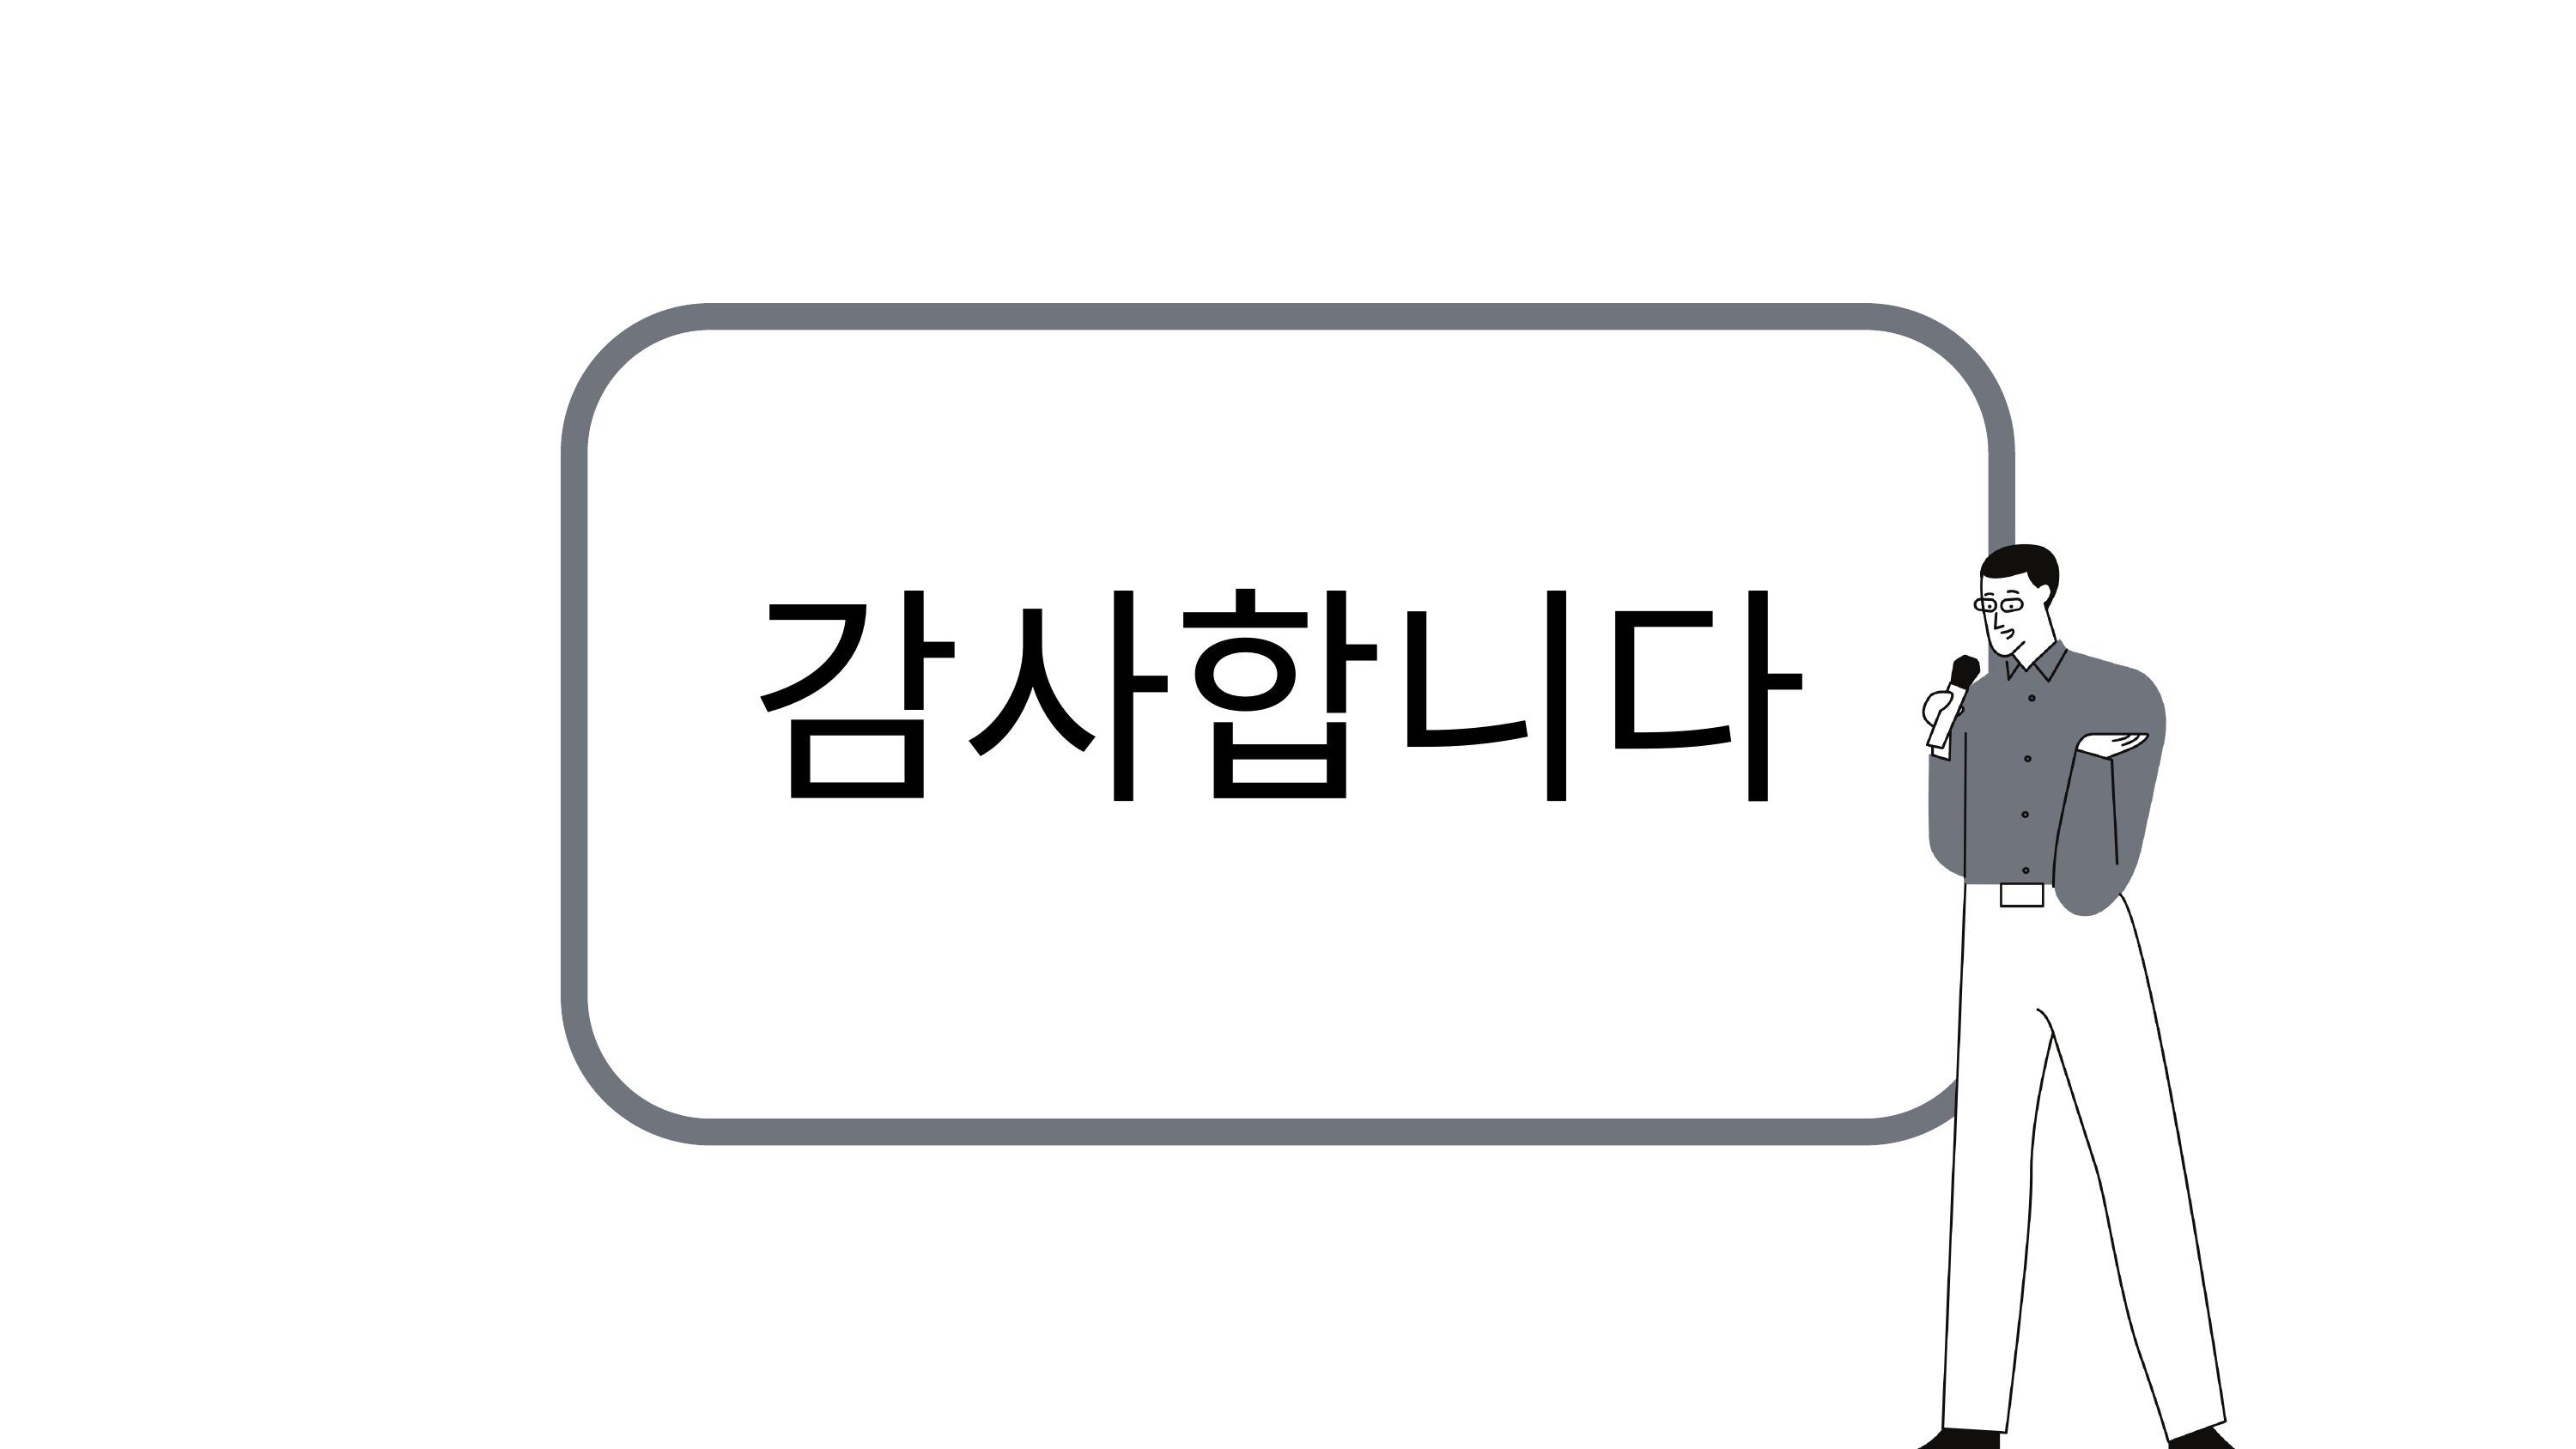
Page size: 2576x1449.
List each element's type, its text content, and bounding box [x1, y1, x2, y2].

picture [1889, 539, 2265, 1449]
text_box 감사합니다 [644, 573, 1885, 830]
text_box [572, 314, 2004, 1134]
